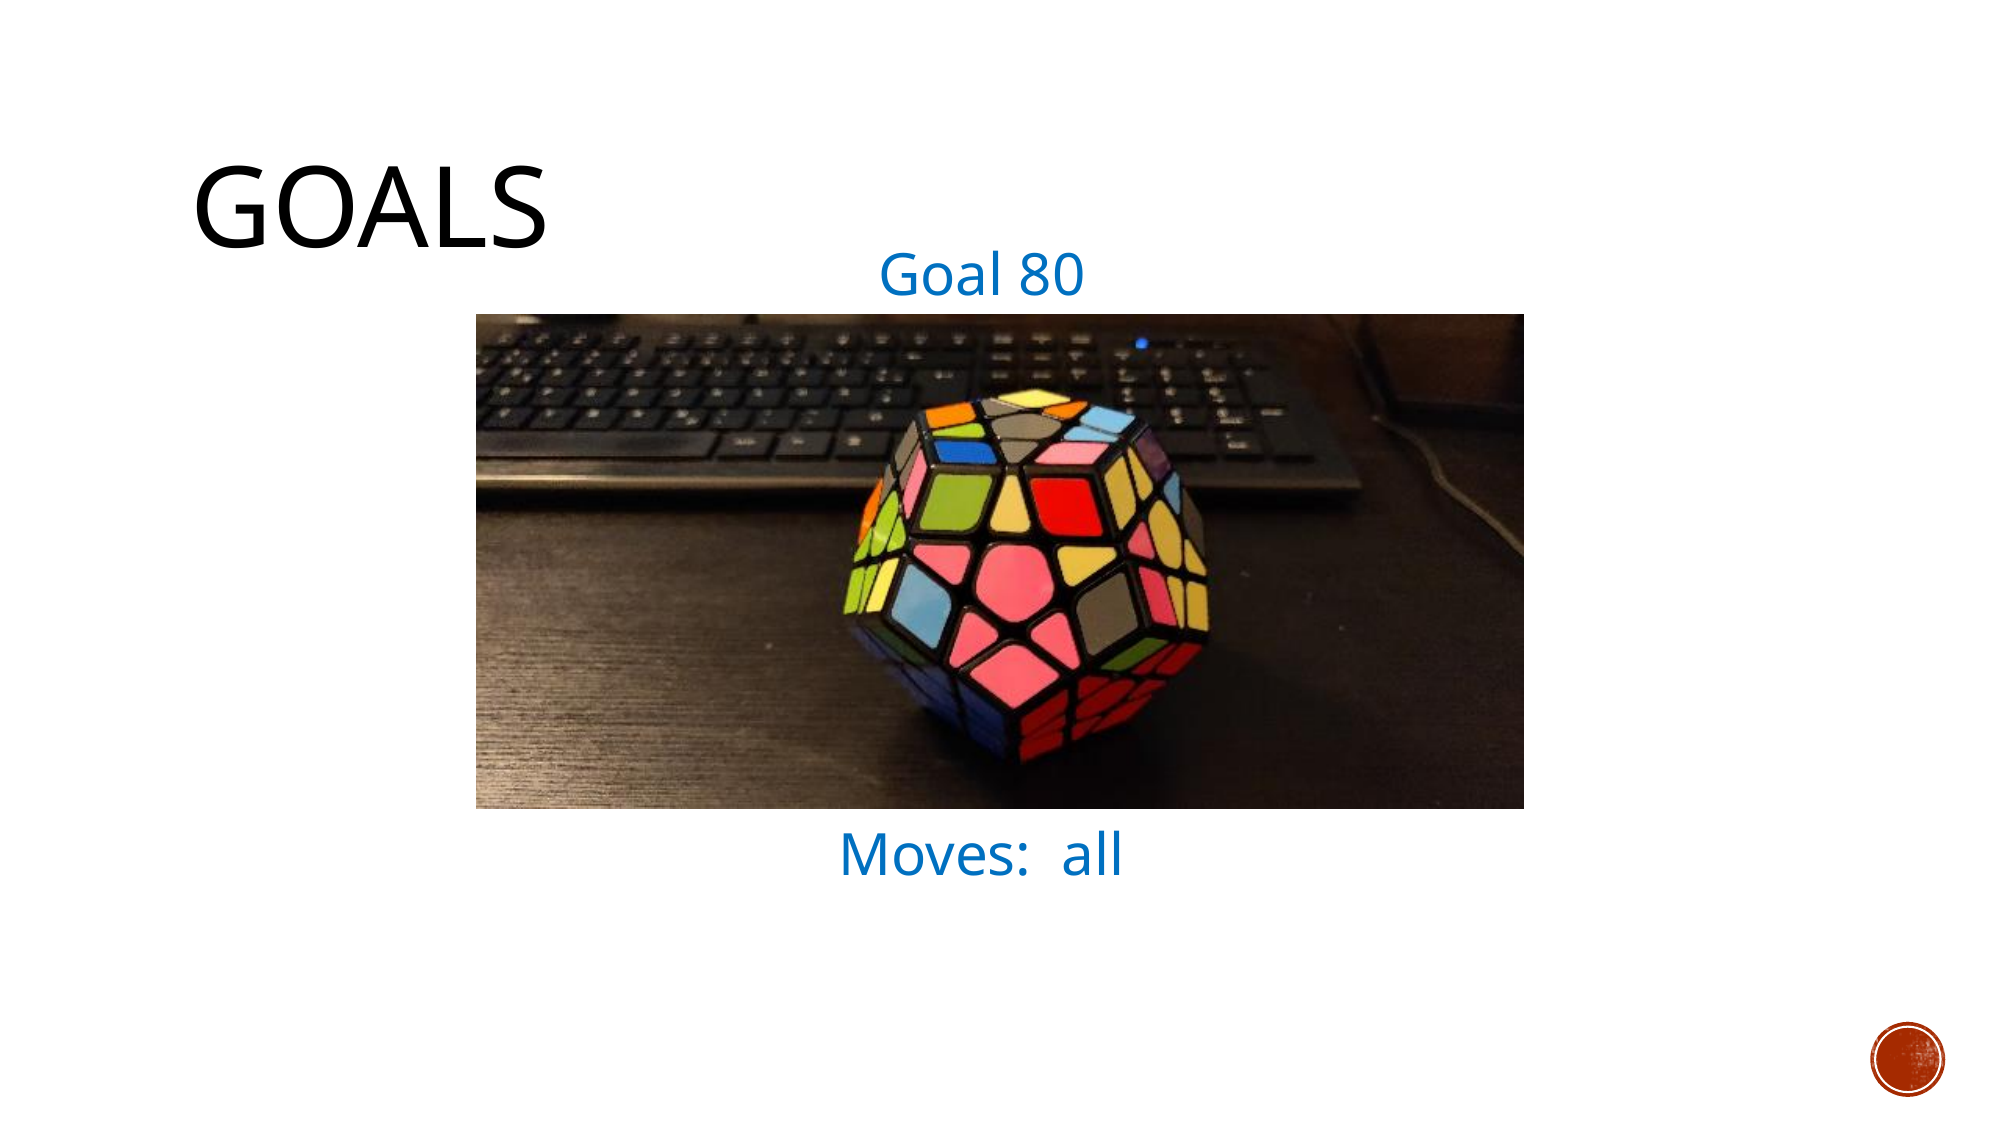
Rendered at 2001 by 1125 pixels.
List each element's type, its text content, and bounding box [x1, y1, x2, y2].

text_box Goal 80 [706, 229, 1257, 313]
text_box Moves: all [706, 809, 1257, 895]
title Goals [175, 79, 1826, 344]
picture [476, 314, 1524, 809]
